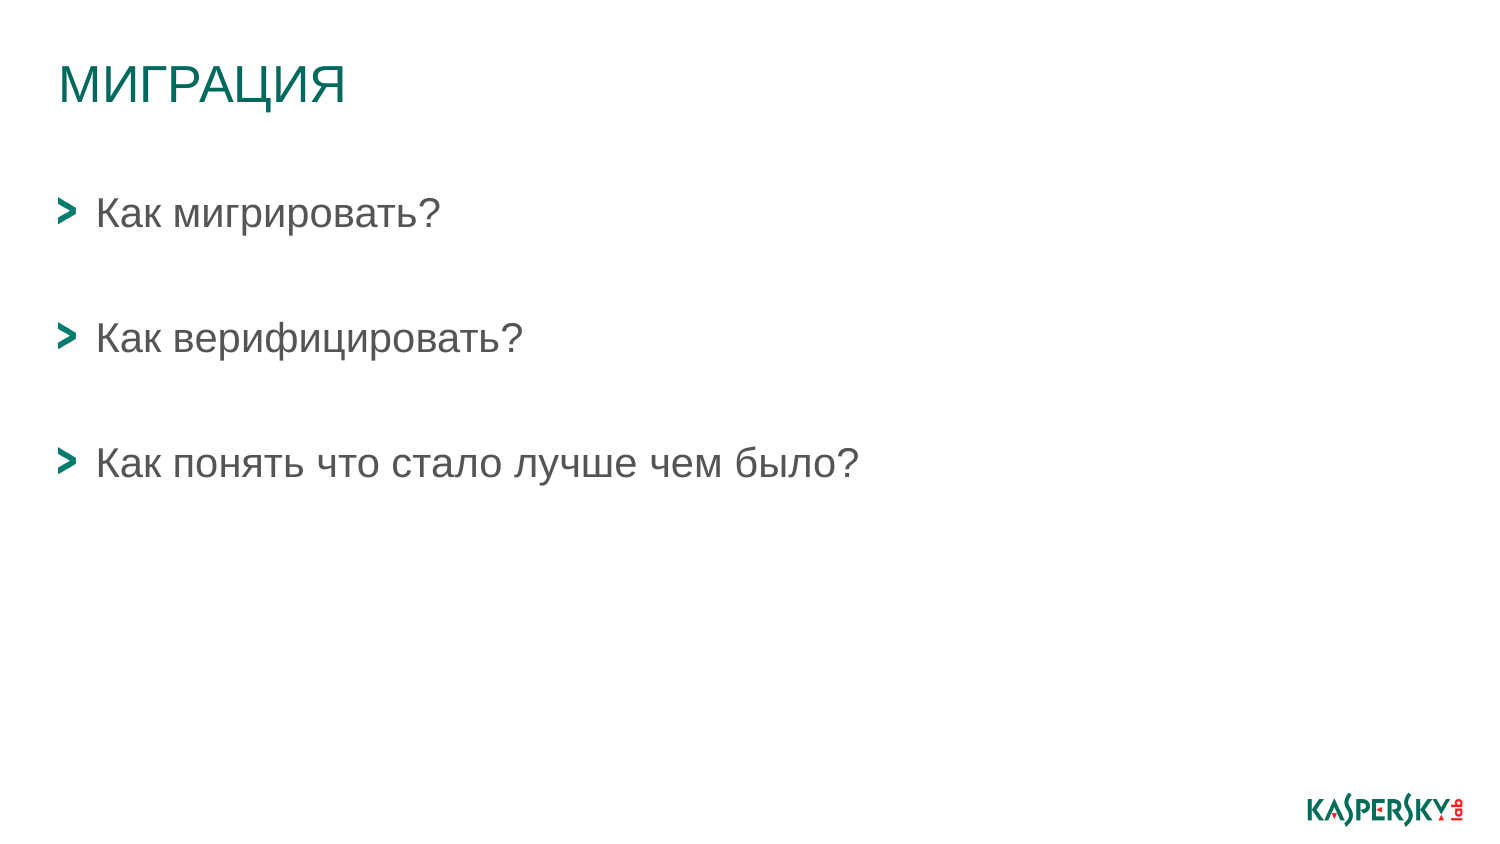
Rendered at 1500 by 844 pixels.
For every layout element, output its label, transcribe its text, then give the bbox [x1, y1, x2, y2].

picture [1305, 787, 1466, 835]
picture [58, 447, 76, 474]
picture [58, 197, 76, 224]
picture [58, 322, 76, 349]
title миграция [58, 51, 1442, 163]
list Как мигрировать? Как верифицировать? Как понять что стало лучше чем было? [58, 185, 1441, 759]
